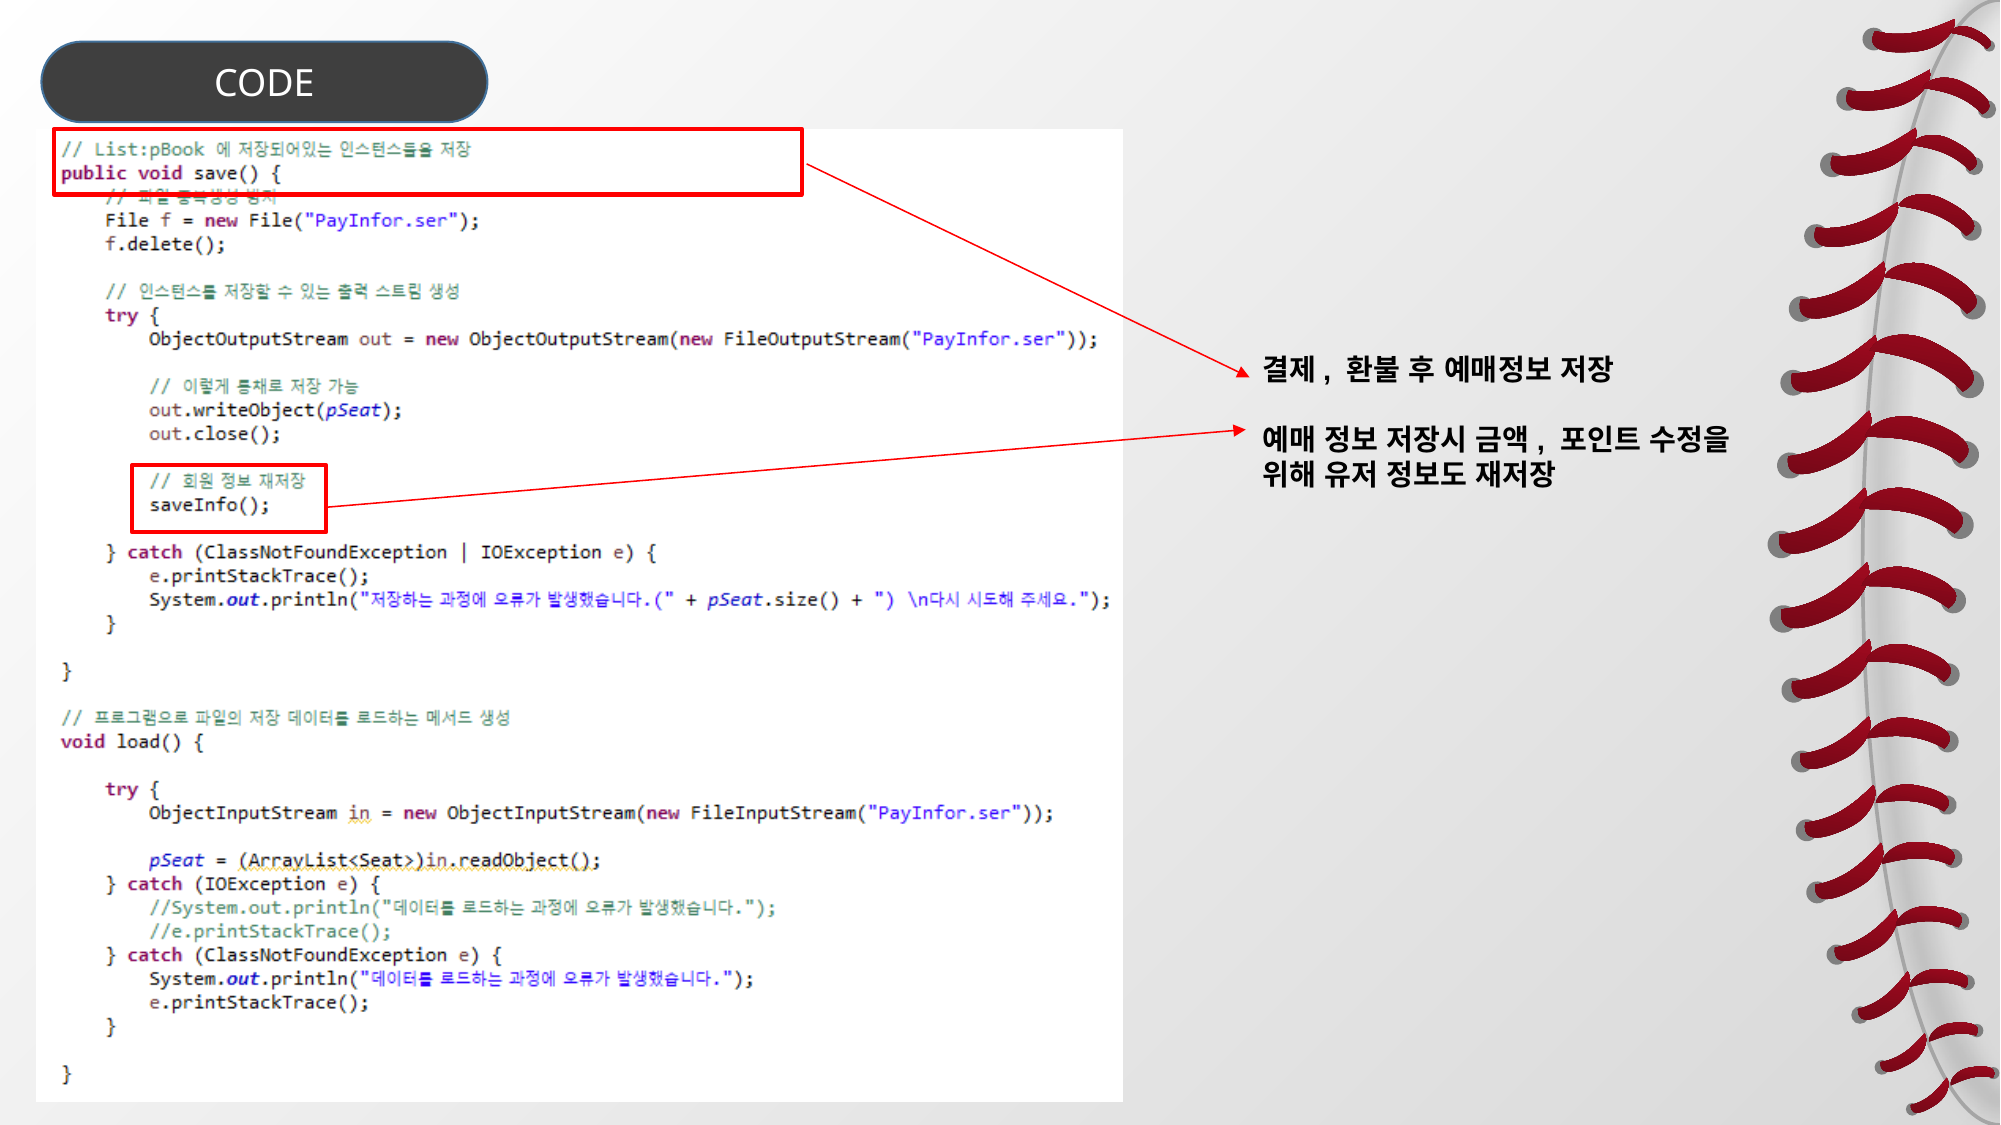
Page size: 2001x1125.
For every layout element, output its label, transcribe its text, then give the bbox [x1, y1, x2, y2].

text_box CODE [41, 41, 488, 123]
picture [35, 129, 1123, 1102]
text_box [326, 429, 1246, 508]
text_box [1764, 0, 2000, 1125]
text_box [806, 163, 1250, 378]
text_box 결제, 환불 후 예매정보 저장 예매 정보 저장시 금액, 포인트 수정을 위해 유저 정보도 재저장 [1247, 344, 1759, 501]
